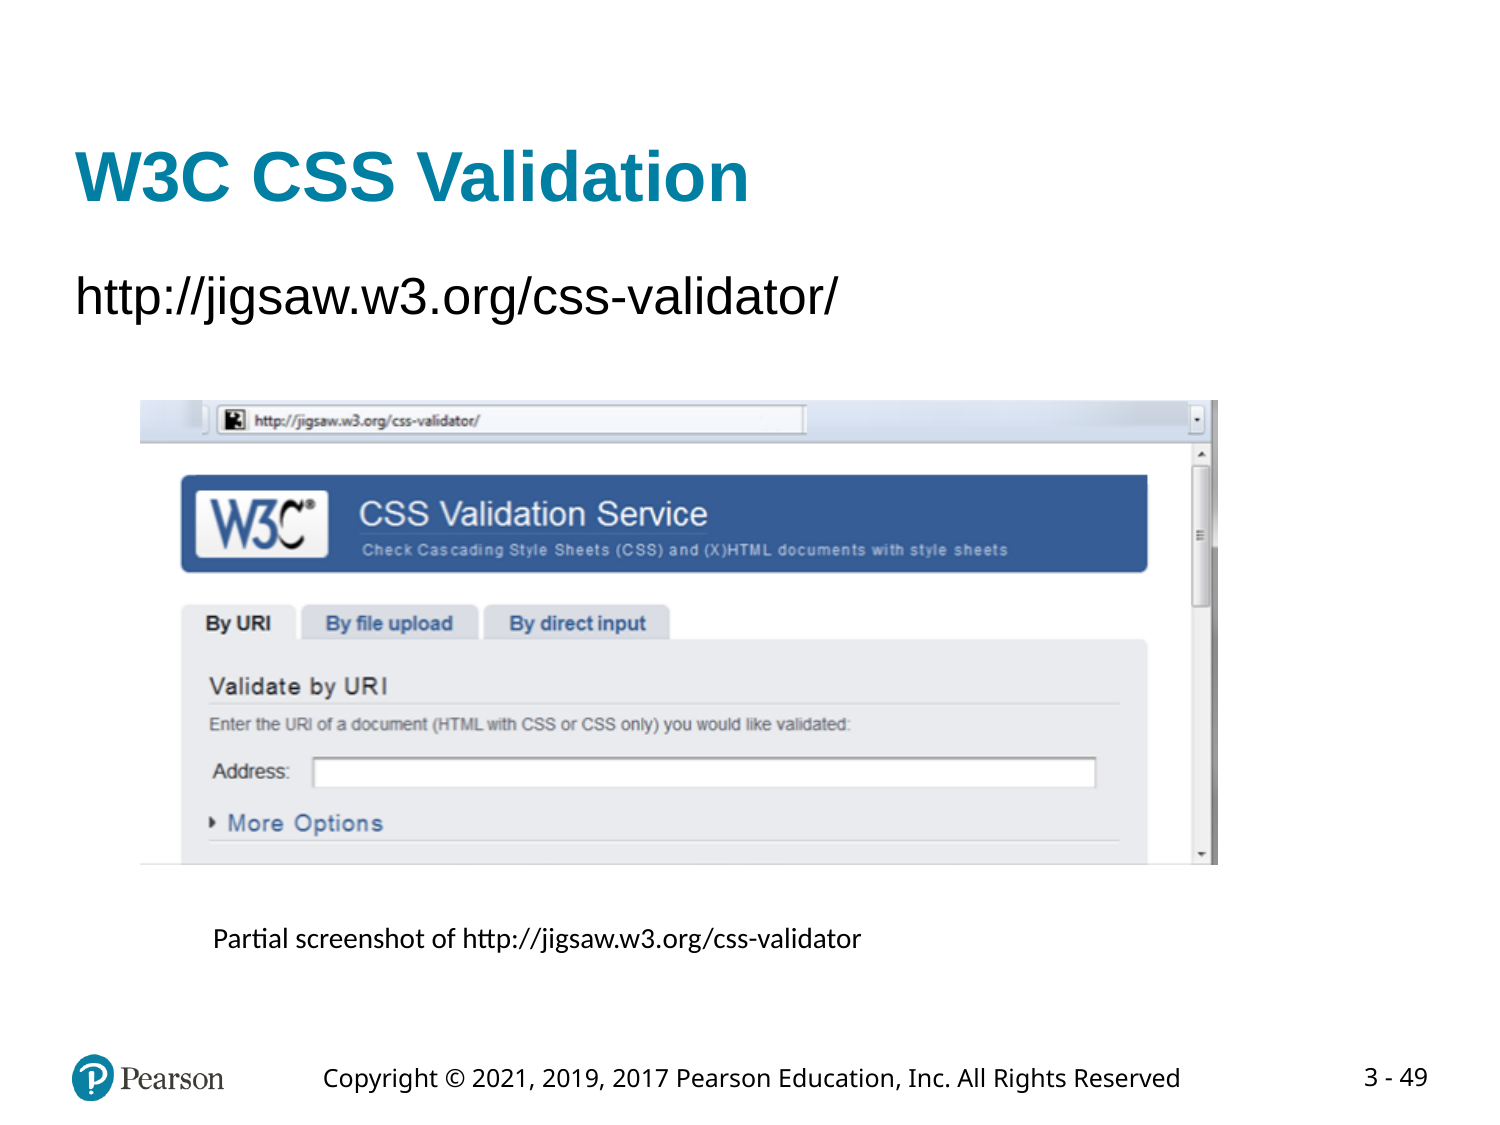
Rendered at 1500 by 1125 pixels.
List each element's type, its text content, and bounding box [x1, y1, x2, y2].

picture [72, 1087, 83, 1101]
picture [72, 1054, 89, 1072]
title W3C CSS Validation [75, 35, 1425, 216]
picture [139, 400, 1219, 866]
list http://jigsaw.w3.org/css-validator/ [75, 262, 1425, 1005]
picture [81, 1064, 107, 1089]
picture [99, 1054, 224, 1101]
text_box Partial screenshot of http://jigsaw.w3.org/css-validator [198, 912, 878, 962]
